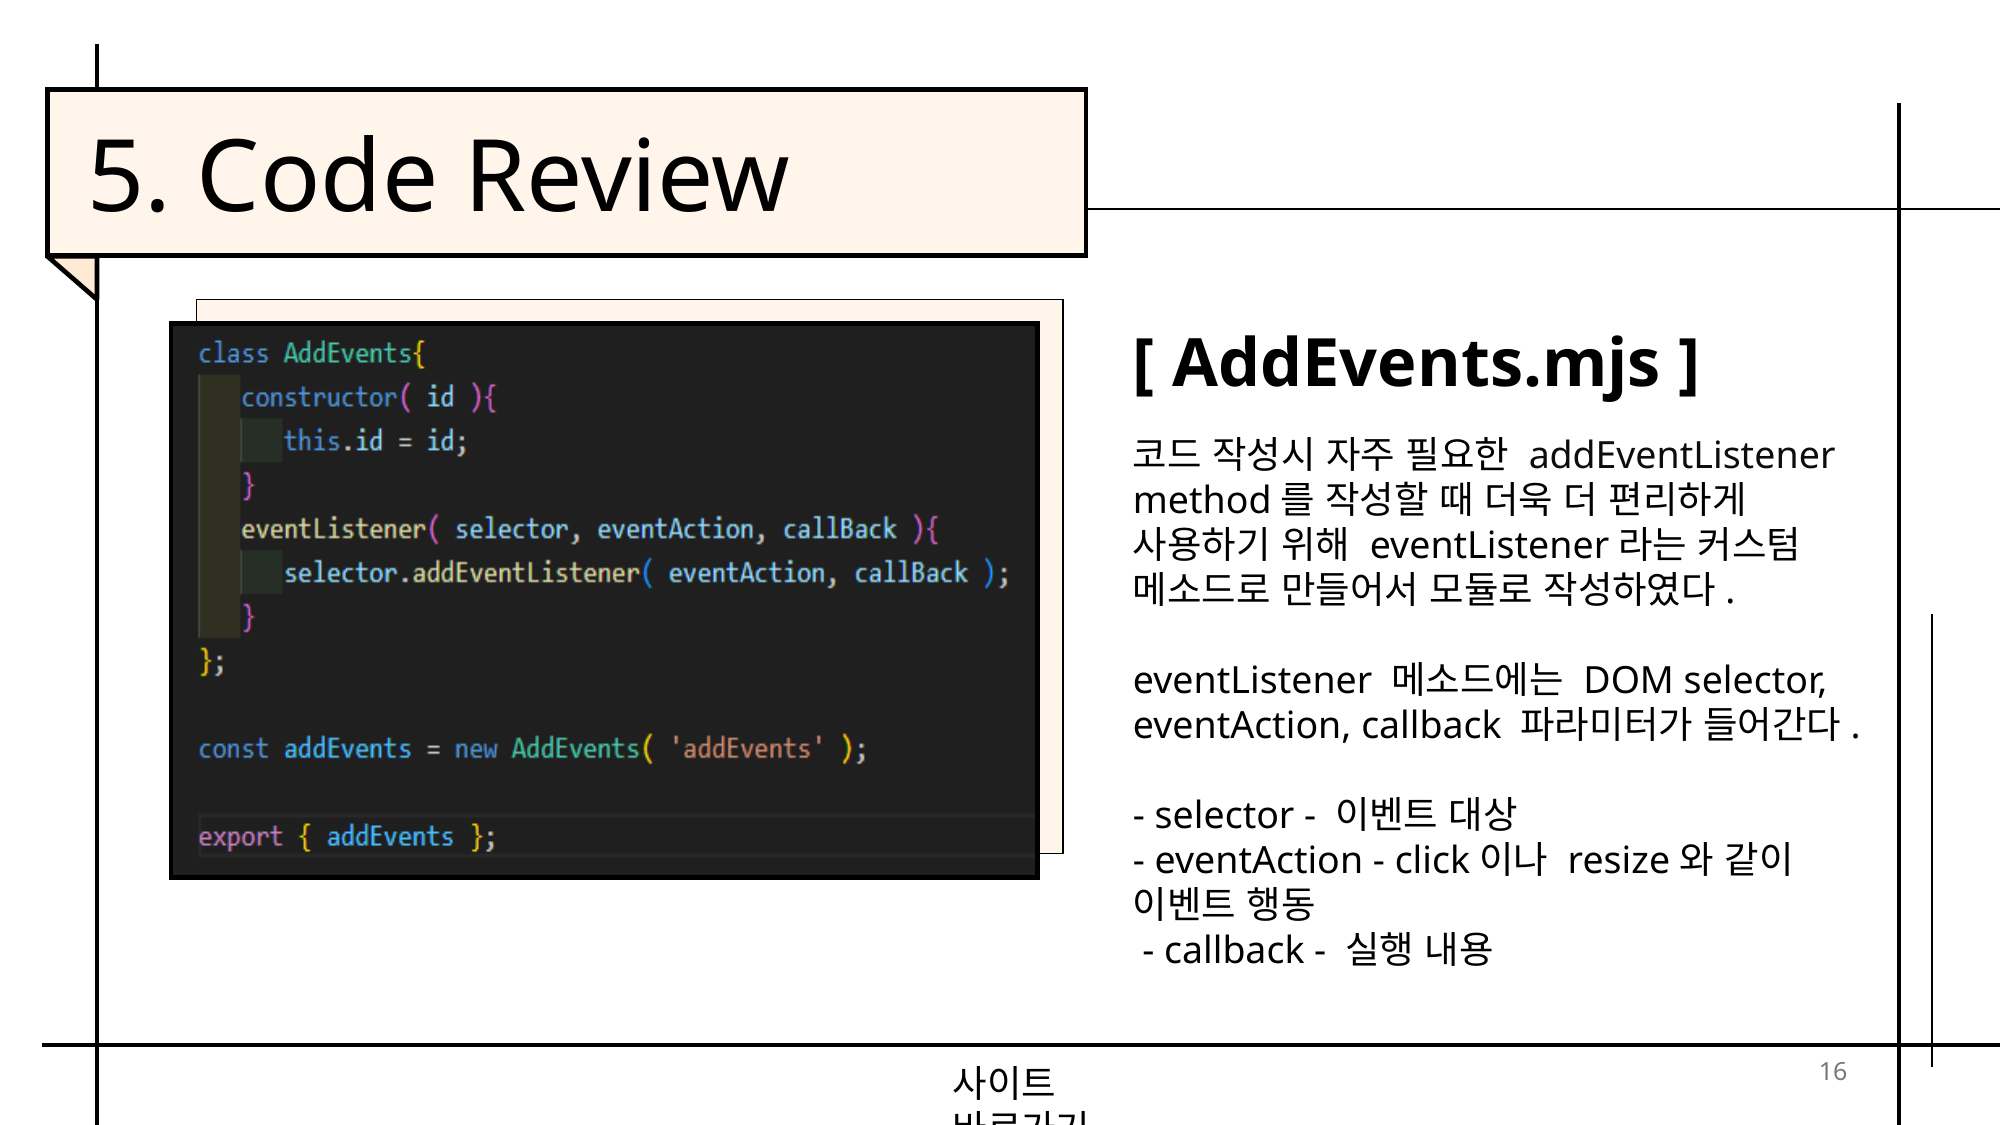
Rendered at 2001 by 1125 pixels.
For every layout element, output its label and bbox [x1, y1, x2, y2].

text_box [170, 298, 1064, 878]
text_box [41, 42, 2000, 1125]
text_box [46, 88, 1087, 300]
